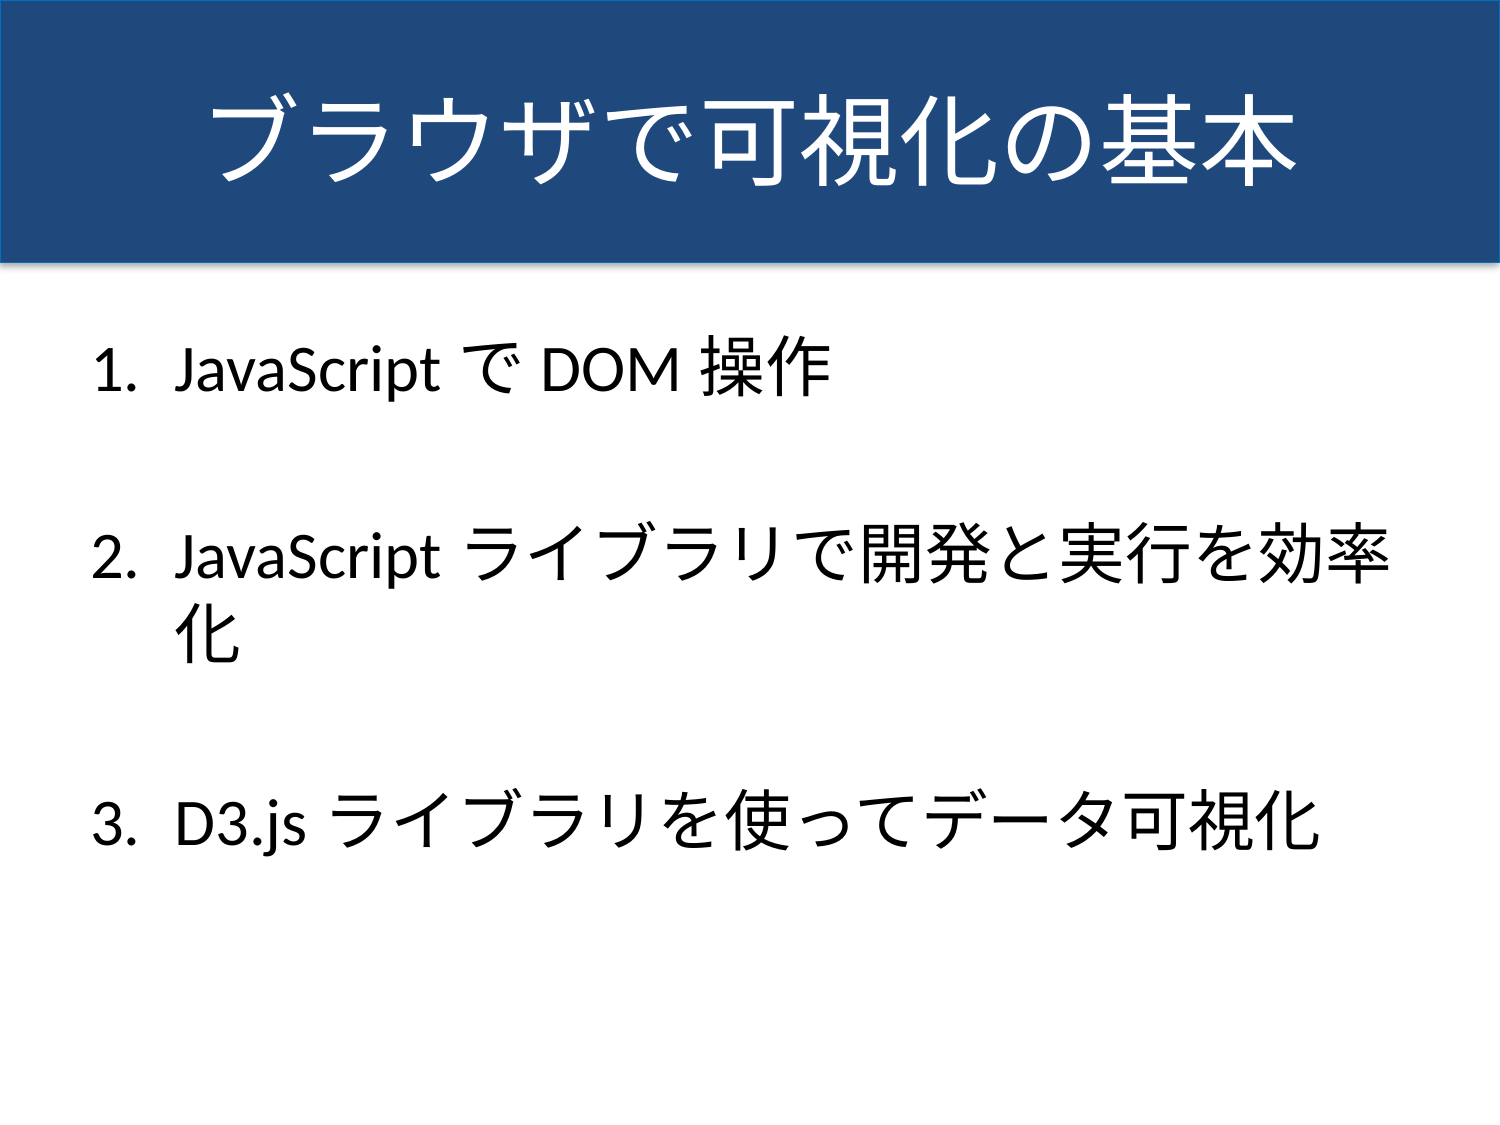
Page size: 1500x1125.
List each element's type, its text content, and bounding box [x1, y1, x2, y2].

title ブラウザで可視化の基本 [75, 45, 1425, 233]
list JavaScriptでDOM操作 JavaScriptライブラリで開発と実行を効率化 D3.jsライブラリを使ってデータ可視化 [75, 317, 1425, 1005]
